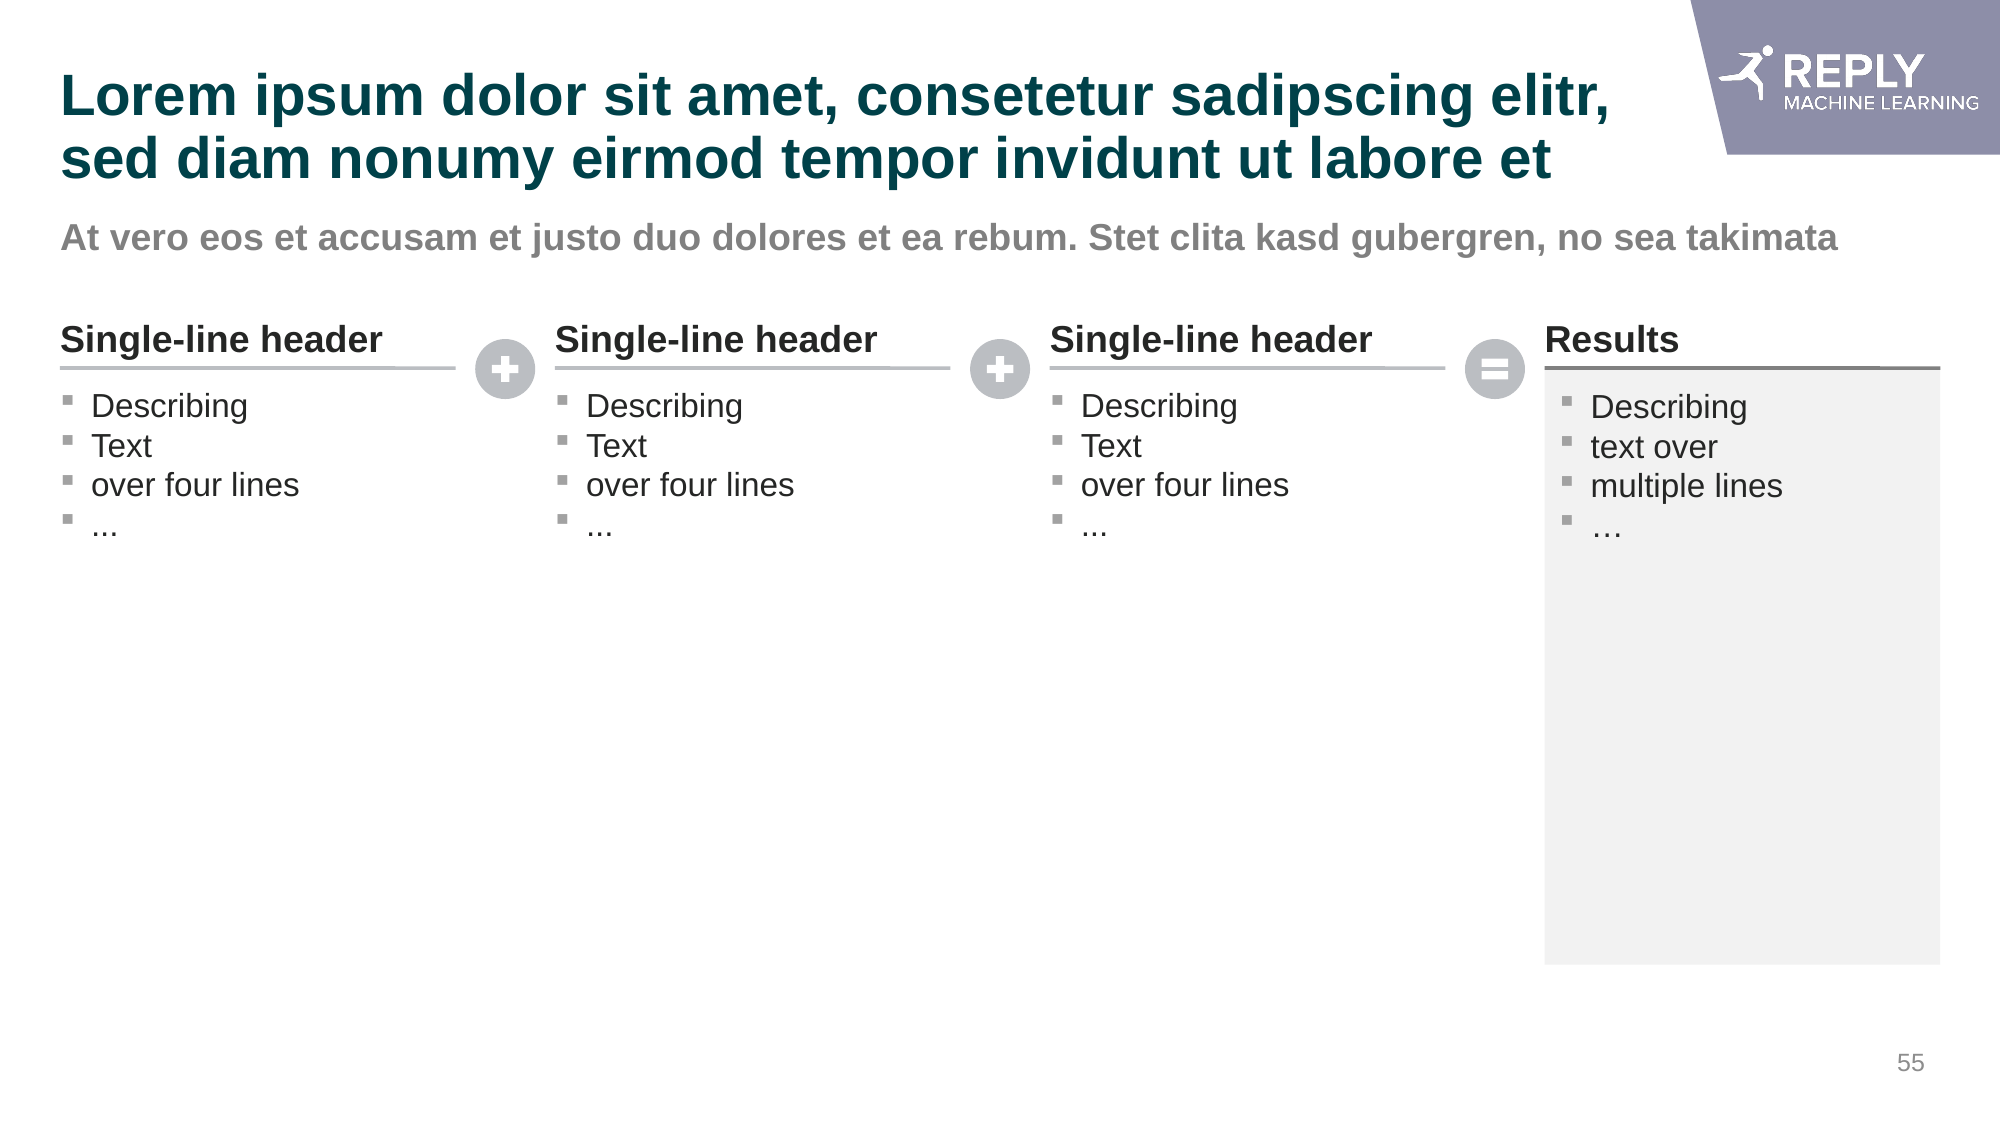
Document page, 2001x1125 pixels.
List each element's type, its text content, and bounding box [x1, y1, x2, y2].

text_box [554, 314, 951, 547]
slide_number 55 [1490, 1042, 1940, 1080]
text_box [1544, 314, 1941, 965]
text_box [1464, 339, 1525, 400]
list At vero eos et accusam et justo duo dolores et ea rebum. Stet clita kasd gubergren, no sea takimata [60, 213, 1941, 265]
title Lorem ipsum dolor sit amet, consetetur sadipscing elitr, sed diam nonumy eirmod tempor invidunt ut labore et [60, 65, 1691, 196]
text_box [475, 339, 536, 400]
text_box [1049, 314, 1446, 547]
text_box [970, 339, 1031, 400]
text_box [59, 314, 456, 547]
